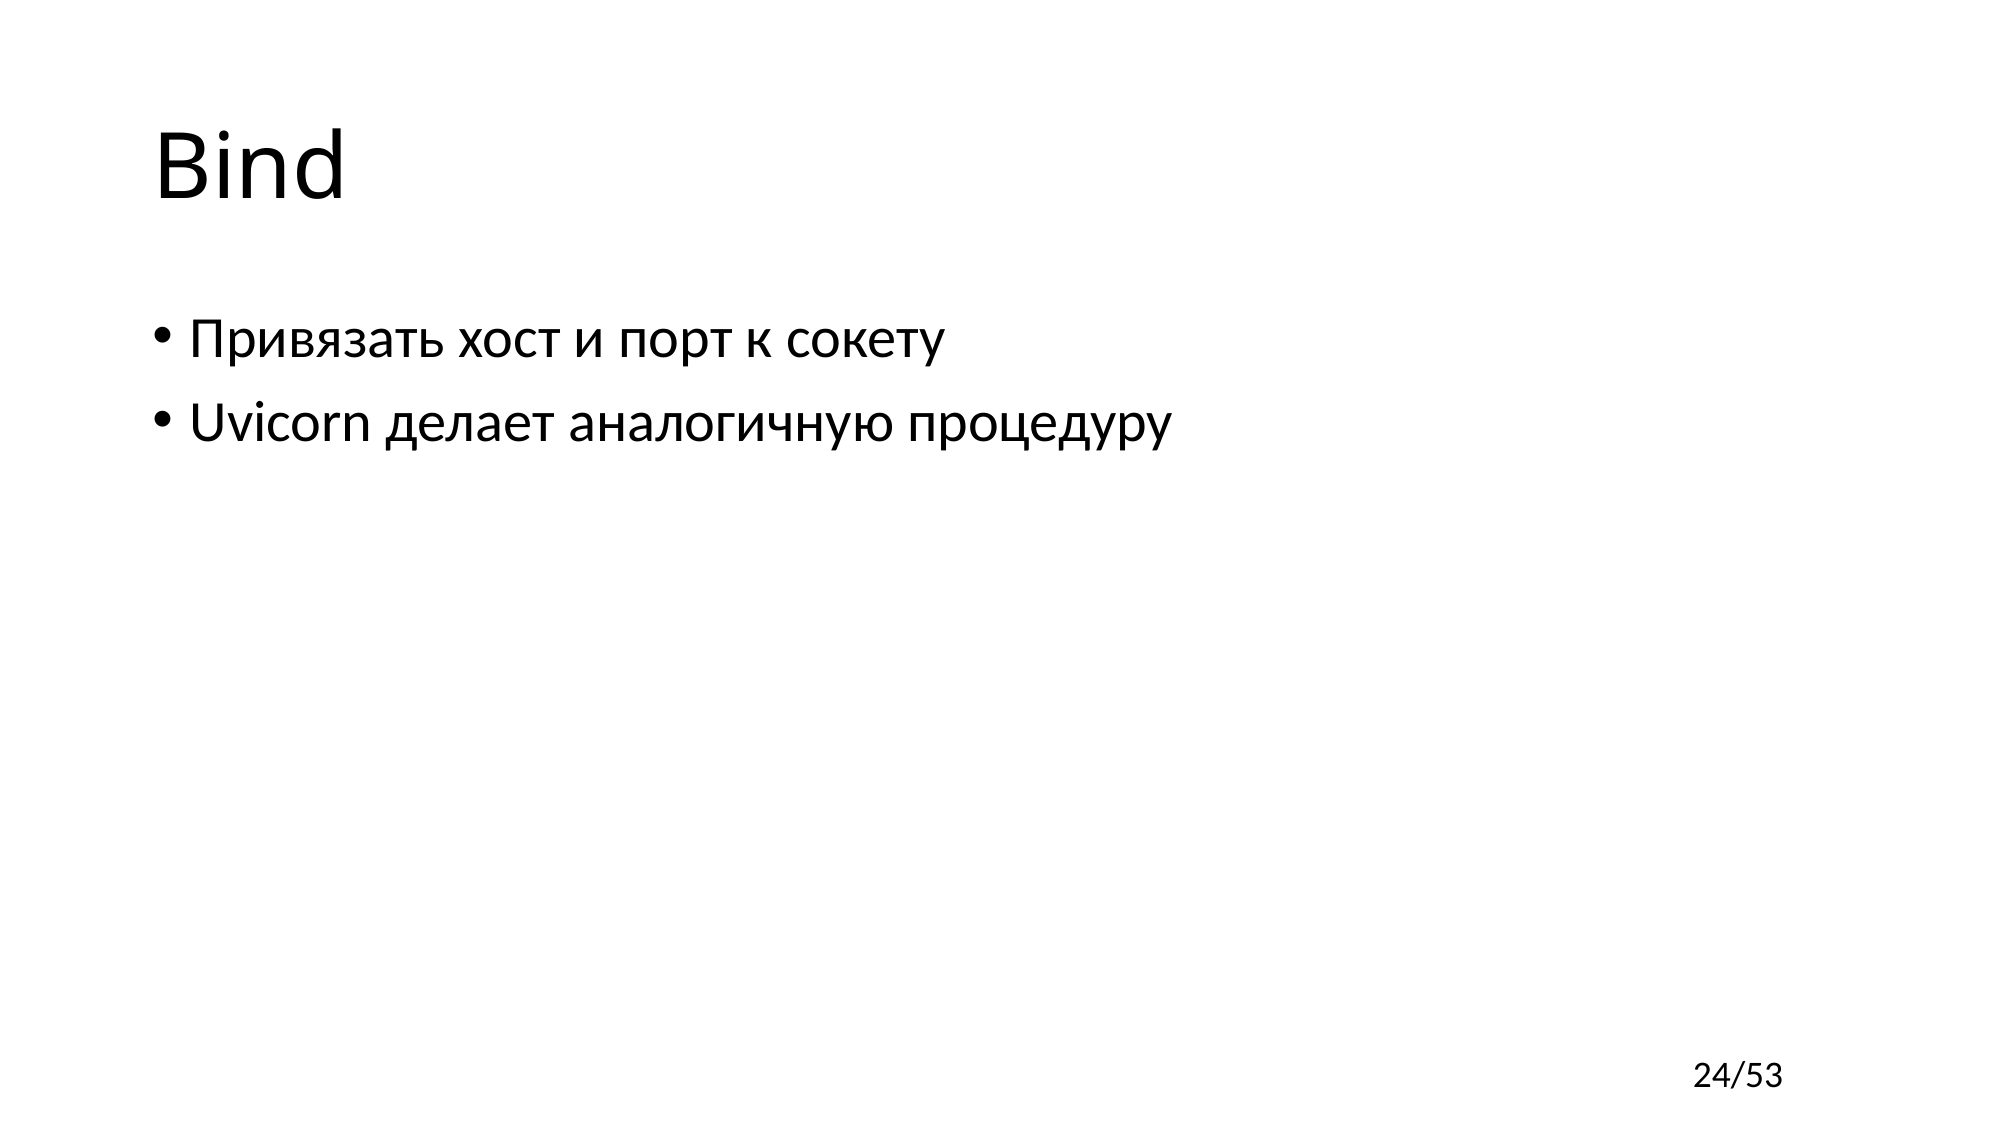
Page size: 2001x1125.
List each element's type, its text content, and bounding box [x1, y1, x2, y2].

title Bind [137, 59, 1863, 278]
list Привязать хост и порт к сокету Uvicorn делает аналогичную процедуру [137, 299, 1863, 1014]
